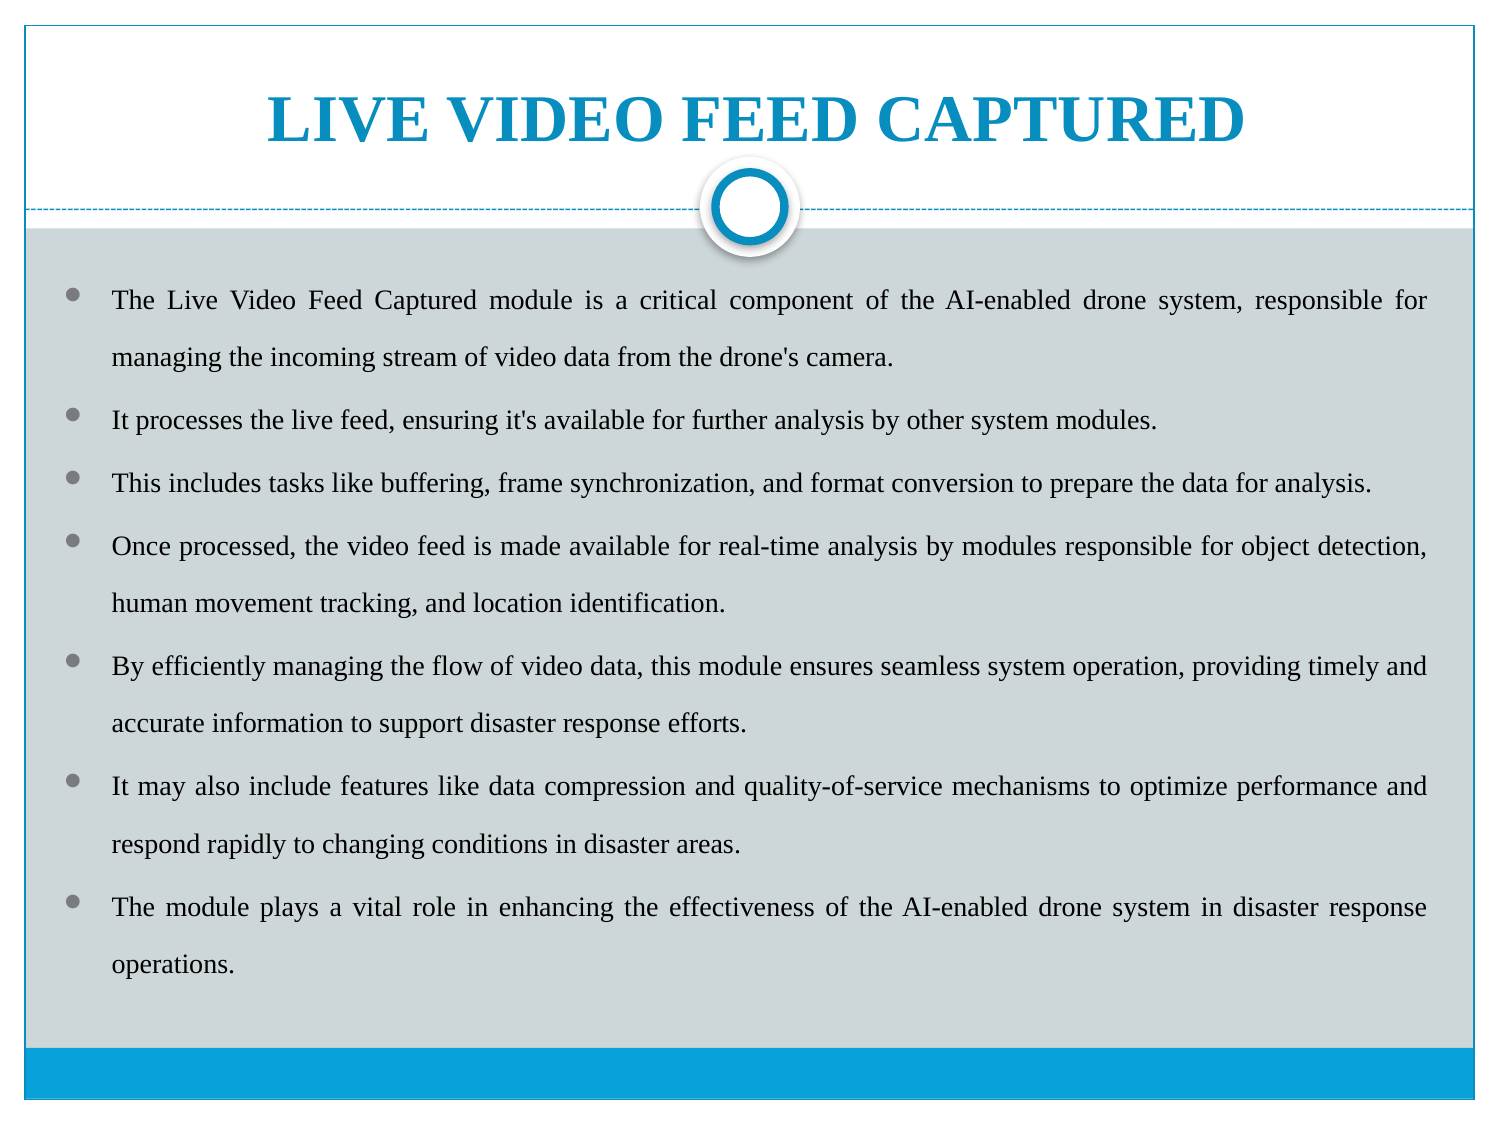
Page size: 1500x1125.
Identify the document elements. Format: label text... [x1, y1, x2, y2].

list The Live Video Feed Captured module is a critical component of the AI-enabled drone system, responsible for managing the incoming stream of video data from the drone's camera. It processes the live feed, ensuring it's available for further analysis by other system modules. This includes tasks like buffering, frame synchronization, and format conversion to prepare the data for analysis. Once processed, the video feed is made available for real-time analysis by modules responsible for object detection, human movement tracking, and location identification. By efficiently managing the flow of video data, this module ensures seamless system operation, providing timely and accurate information to support disaster response efforts. It may also include features like data compression and quality-of-service mechanisms to optimize performance and respond rapidly to changing conditions in disaster areas. The module plays a vital role in enhancing the effectiveness of the AI-enabled drone system in disaster response operations. [49, 250, 1445, 1001]
title LIVE VIDEO FEED CAPTURED [49, 37, 1450, 162]
